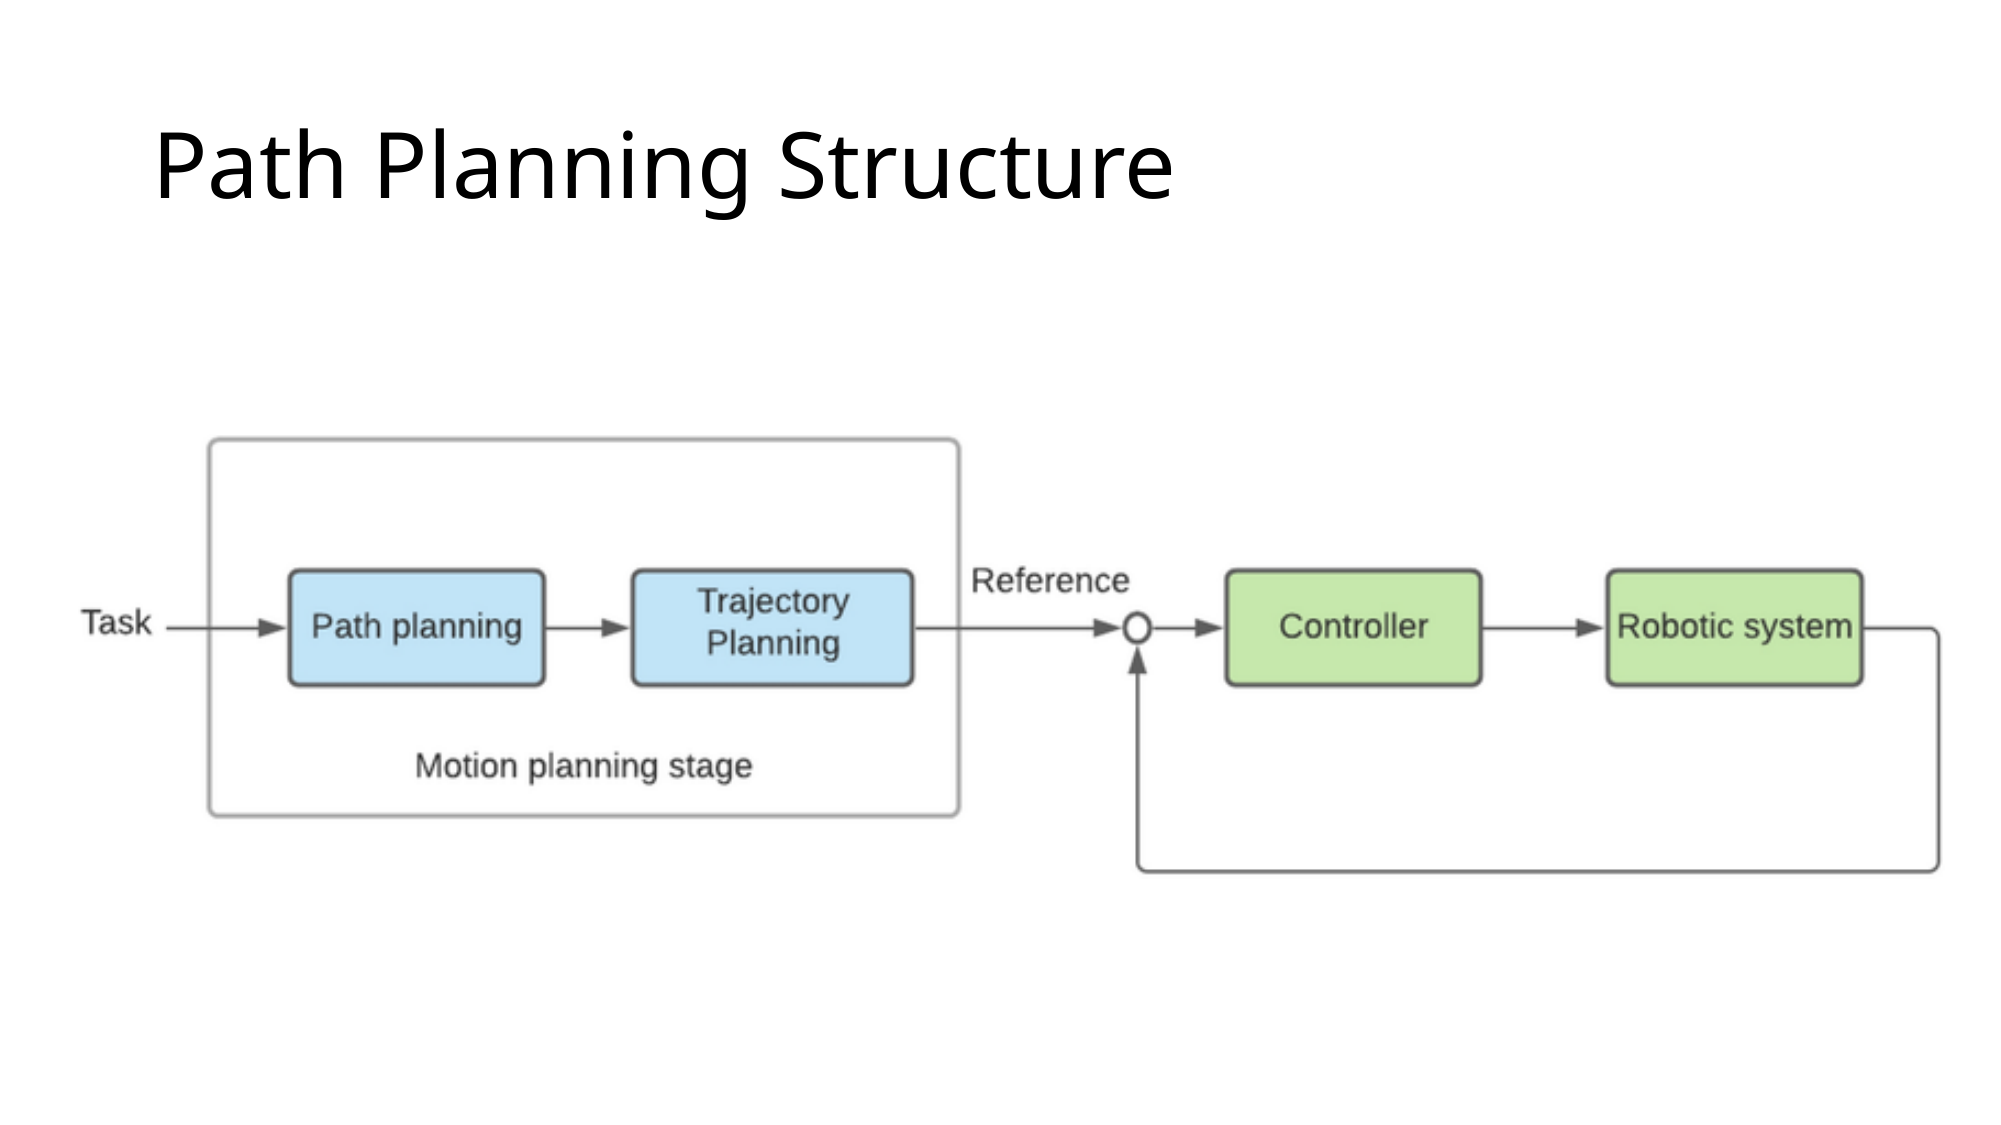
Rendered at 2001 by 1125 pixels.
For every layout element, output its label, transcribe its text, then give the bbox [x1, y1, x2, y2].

title Path Planning Structure [137, 59, 1863, 278]
picture [77, 434, 1945, 879]
